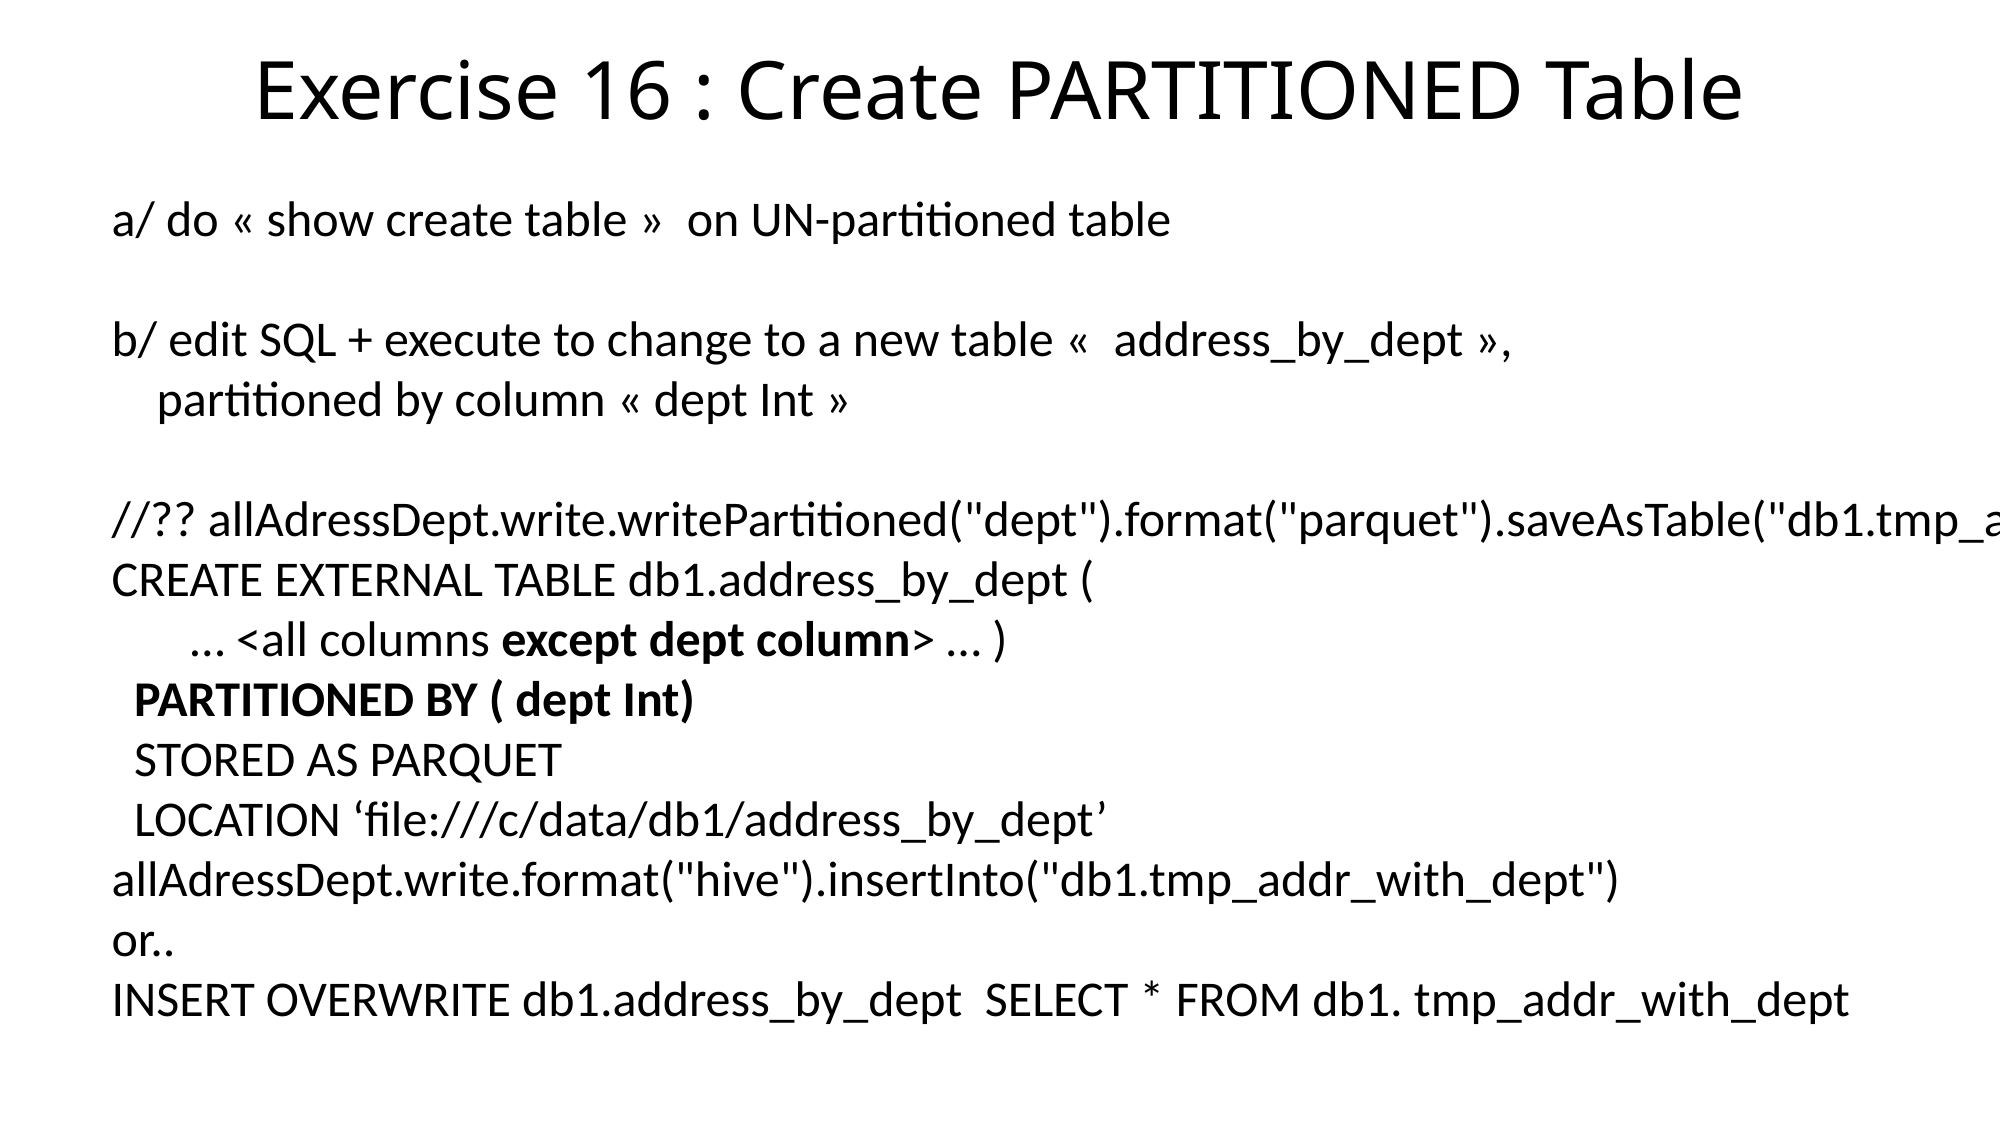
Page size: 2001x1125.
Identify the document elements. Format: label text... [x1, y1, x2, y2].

text_box a/ do « show create table » on UN-partitioned table b/ edit SQL + execute to change to a new table « address_by_dept », partitioned by column « dept Int » //?? allAdressDept.write.writePartitioned("dept").format("parquet").saveAsTable("db1.tmp_addr_with_dept") CREATE EXTERNAL TABLE db1.address_by_dept ( … <all columns except dept column> … ) PARTITIONED BY ( dept Int) STORED AS PARQUET LOCATION ‘file:///c/data/db1/address_by_dept’ allAdressDept.write.format("hive").insertInto("db1.tmp_addr_with_dept") or.. INSERT OVERWRITE db1.address_by_dept SELECT * FROM db1. tmp_addr_with_dept [96, 179, 2000, 1034]
title Exercise 16 : Create PARTITIONED Table [137, 7, 1863, 179]
